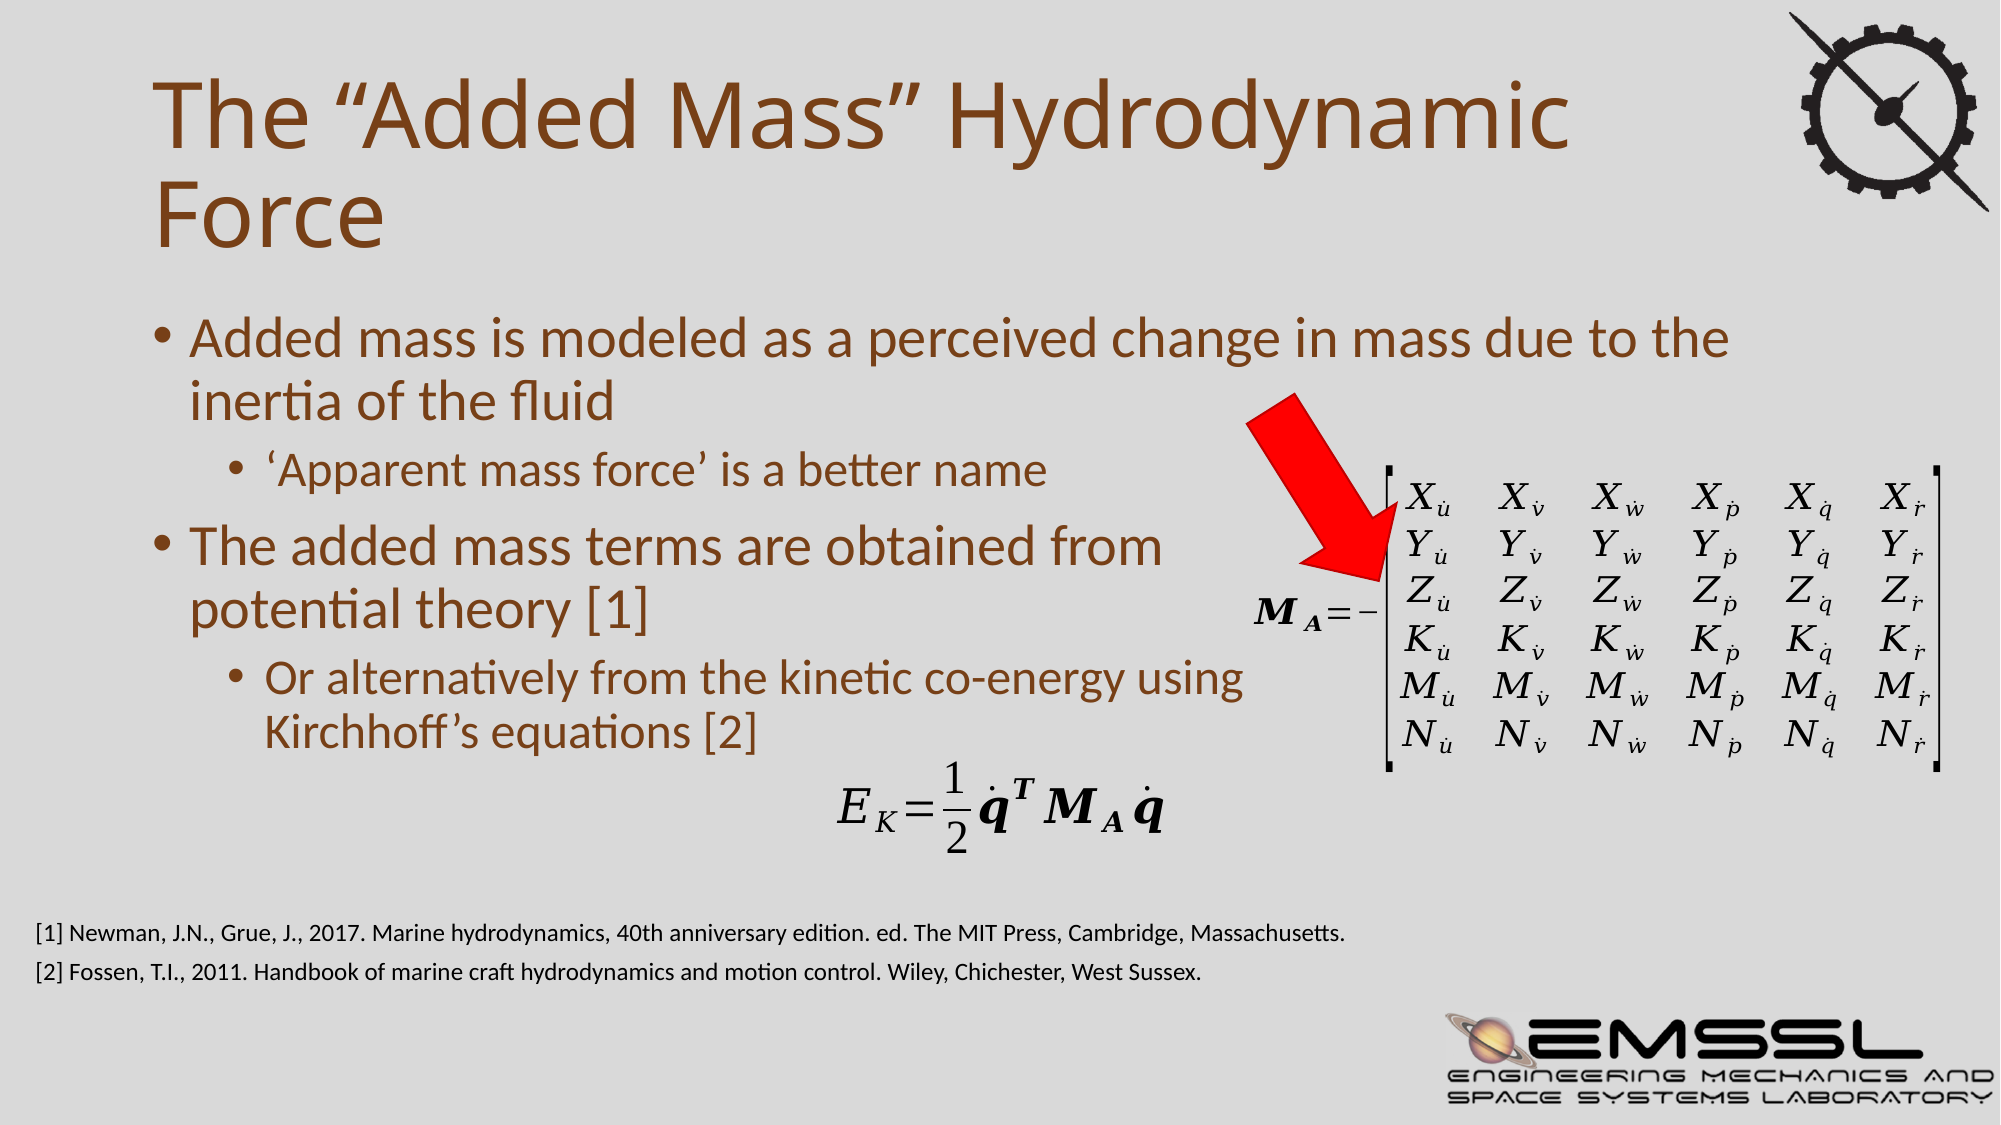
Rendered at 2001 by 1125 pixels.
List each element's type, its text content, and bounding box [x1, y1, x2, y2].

text_box [1245, 392, 1399, 583]
list Added mass is modeled as a perceived change in mass due to the inertia of the fluid ‘Apparent mass force’ is a better name [137, 299, 1807, 517]
text_box The added mass terms are obtained from potential theory [1] Or alternatively from the kinetic co-energy using Kirchhoff’s equations [2] [137, 507, 1340, 767]
title The “Added Mass” Hydrodynamic Force [137, 59, 1786, 278]
text_box [1] Newman, J.N., Grue, J., 2017. Marine hydrodynamics, 40th anniversary edition. ed. The MIT Press, Cambridge, Massachusetts. [20, 908, 1821, 954]
picture [0, 0, 2001, 1125]
text_box [2] Fossen, T.I., 2011. Handbook of marine craft hydrodynamics and motion control. Wiley, Chichester, West Sussex. [20, 947, 1312, 993]
